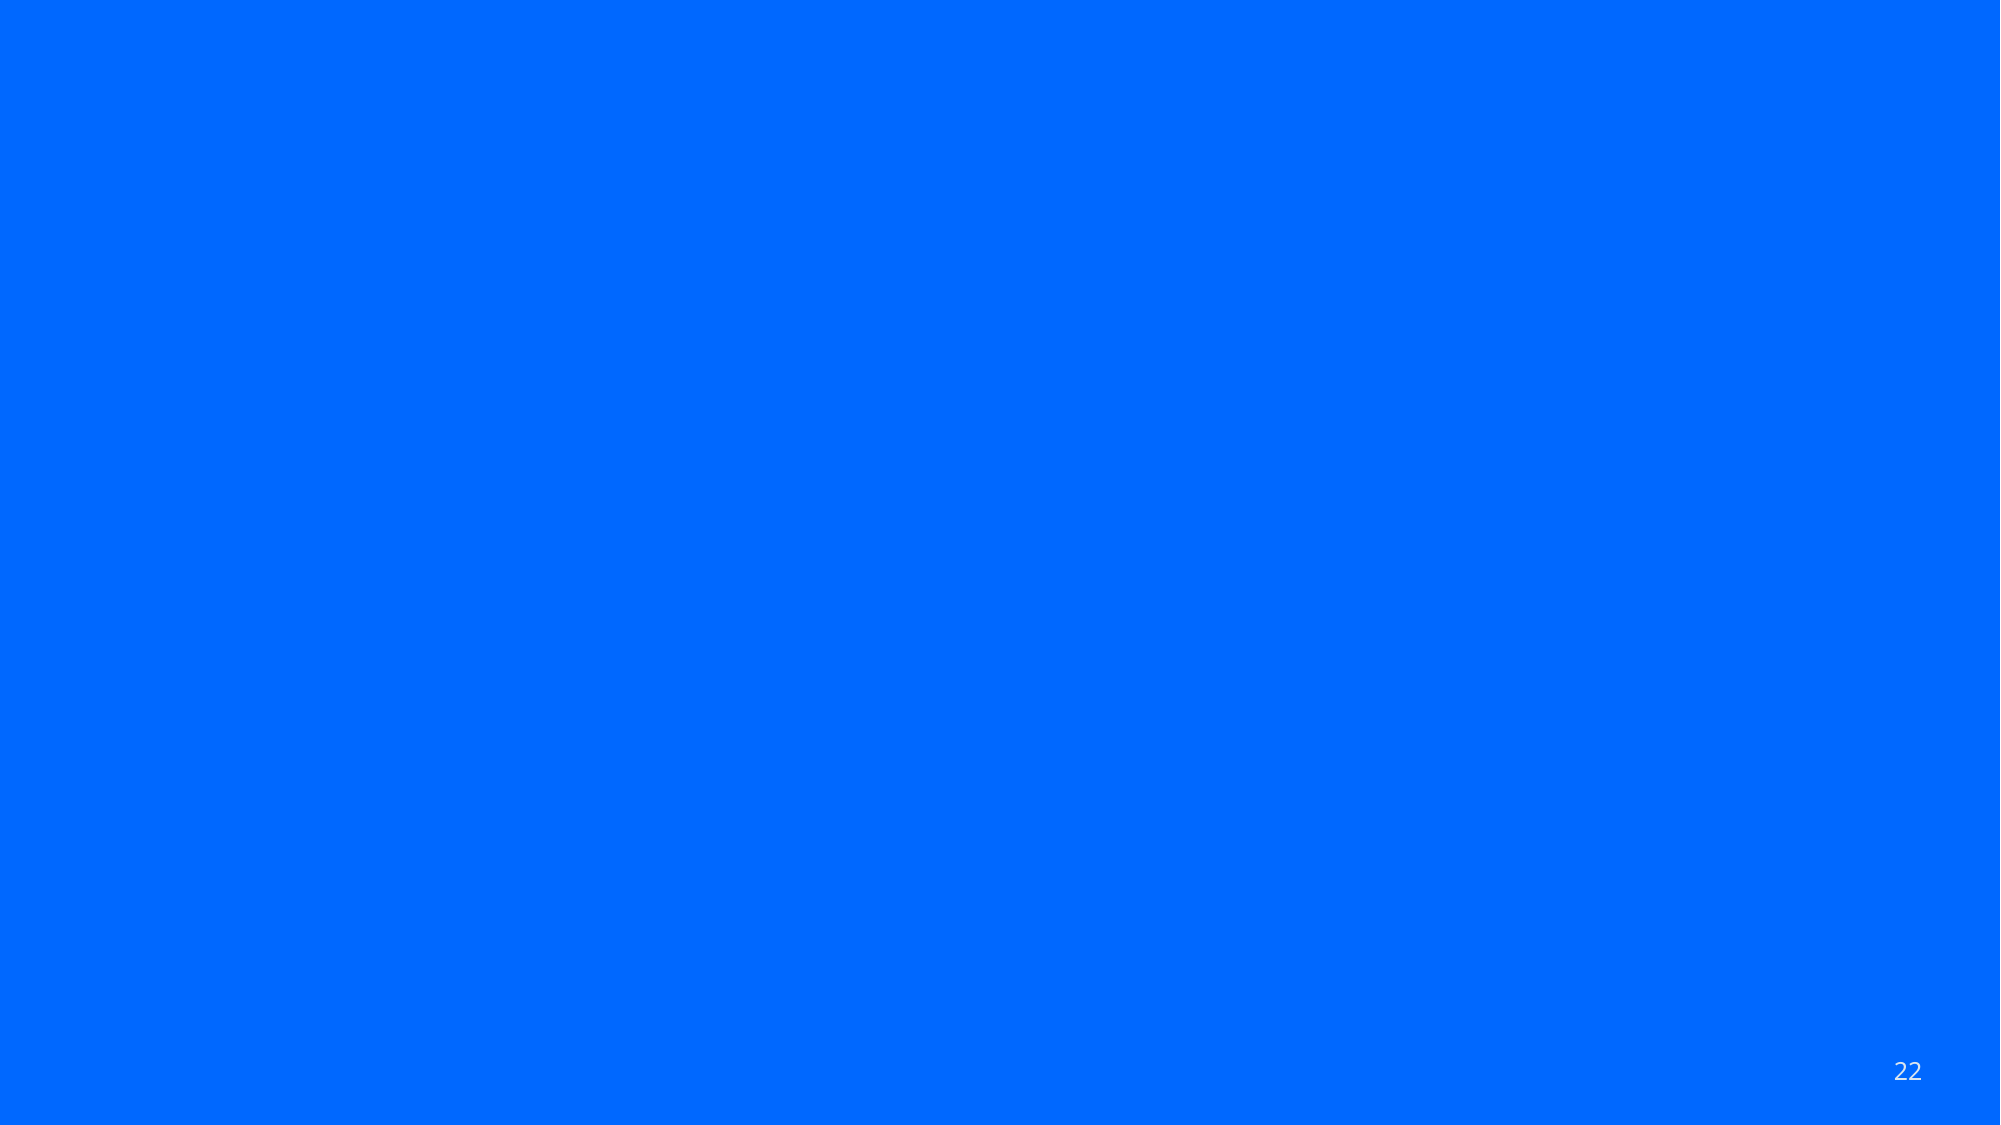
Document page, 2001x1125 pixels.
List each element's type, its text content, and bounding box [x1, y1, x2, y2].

slide_number 22 [1487, 1042, 1938, 1103]
